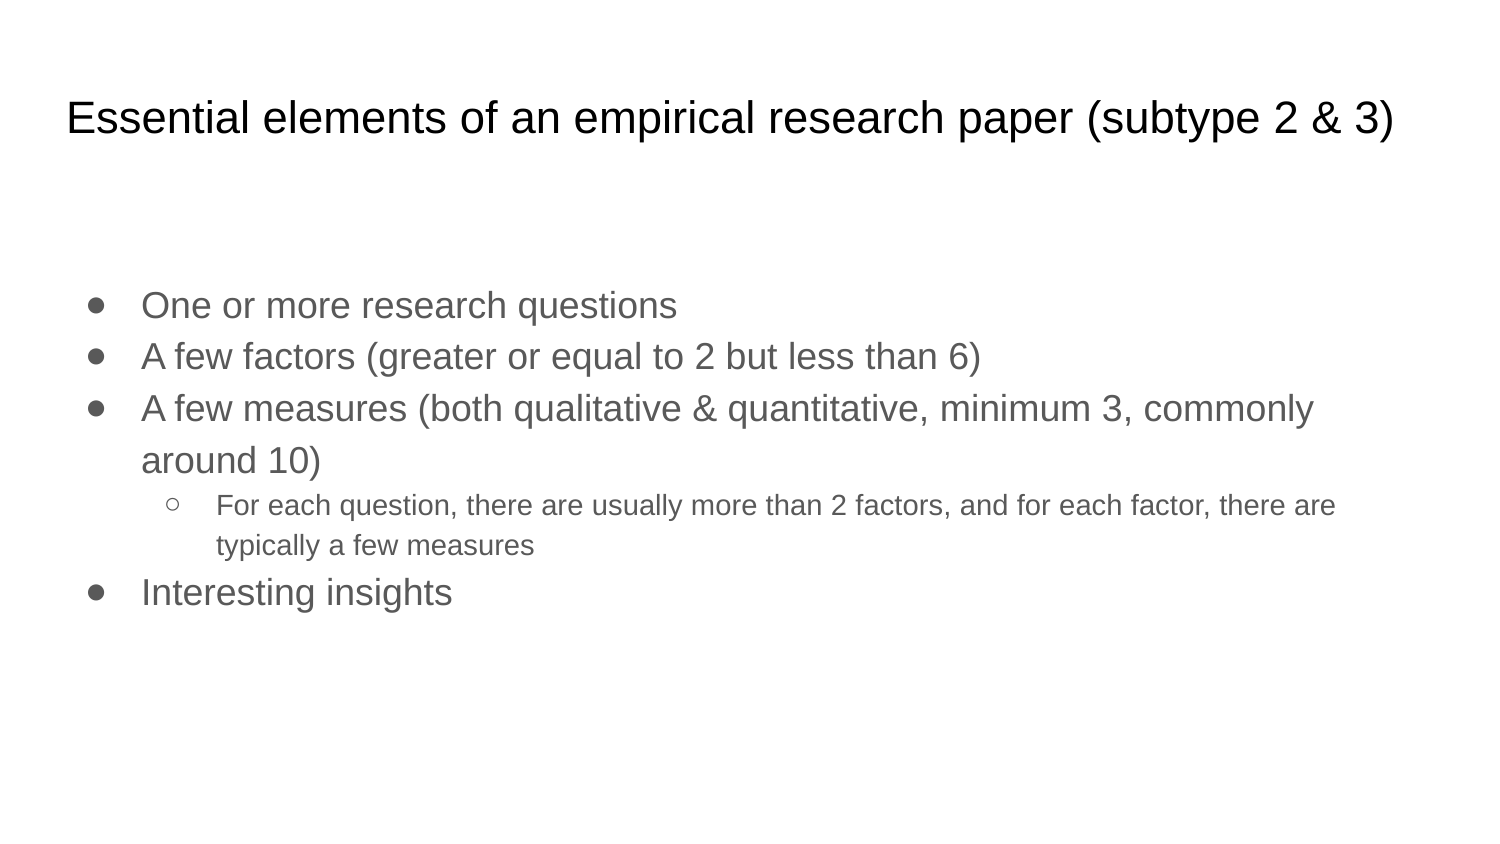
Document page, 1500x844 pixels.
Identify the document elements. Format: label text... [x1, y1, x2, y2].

title Essential elements of an empirical research paper (subtype 2 & 3) [51, 72, 1449, 167]
list One or more research questions A few factors (greater or equal to 2 but less than 6) A few measures (both qualitative & quantitative, minimum 3, commonly around 10) For each question, there are usually more than 2 factors, and for each factor, there are typically a few measures Interesting insights [51, 189, 1449, 750]
